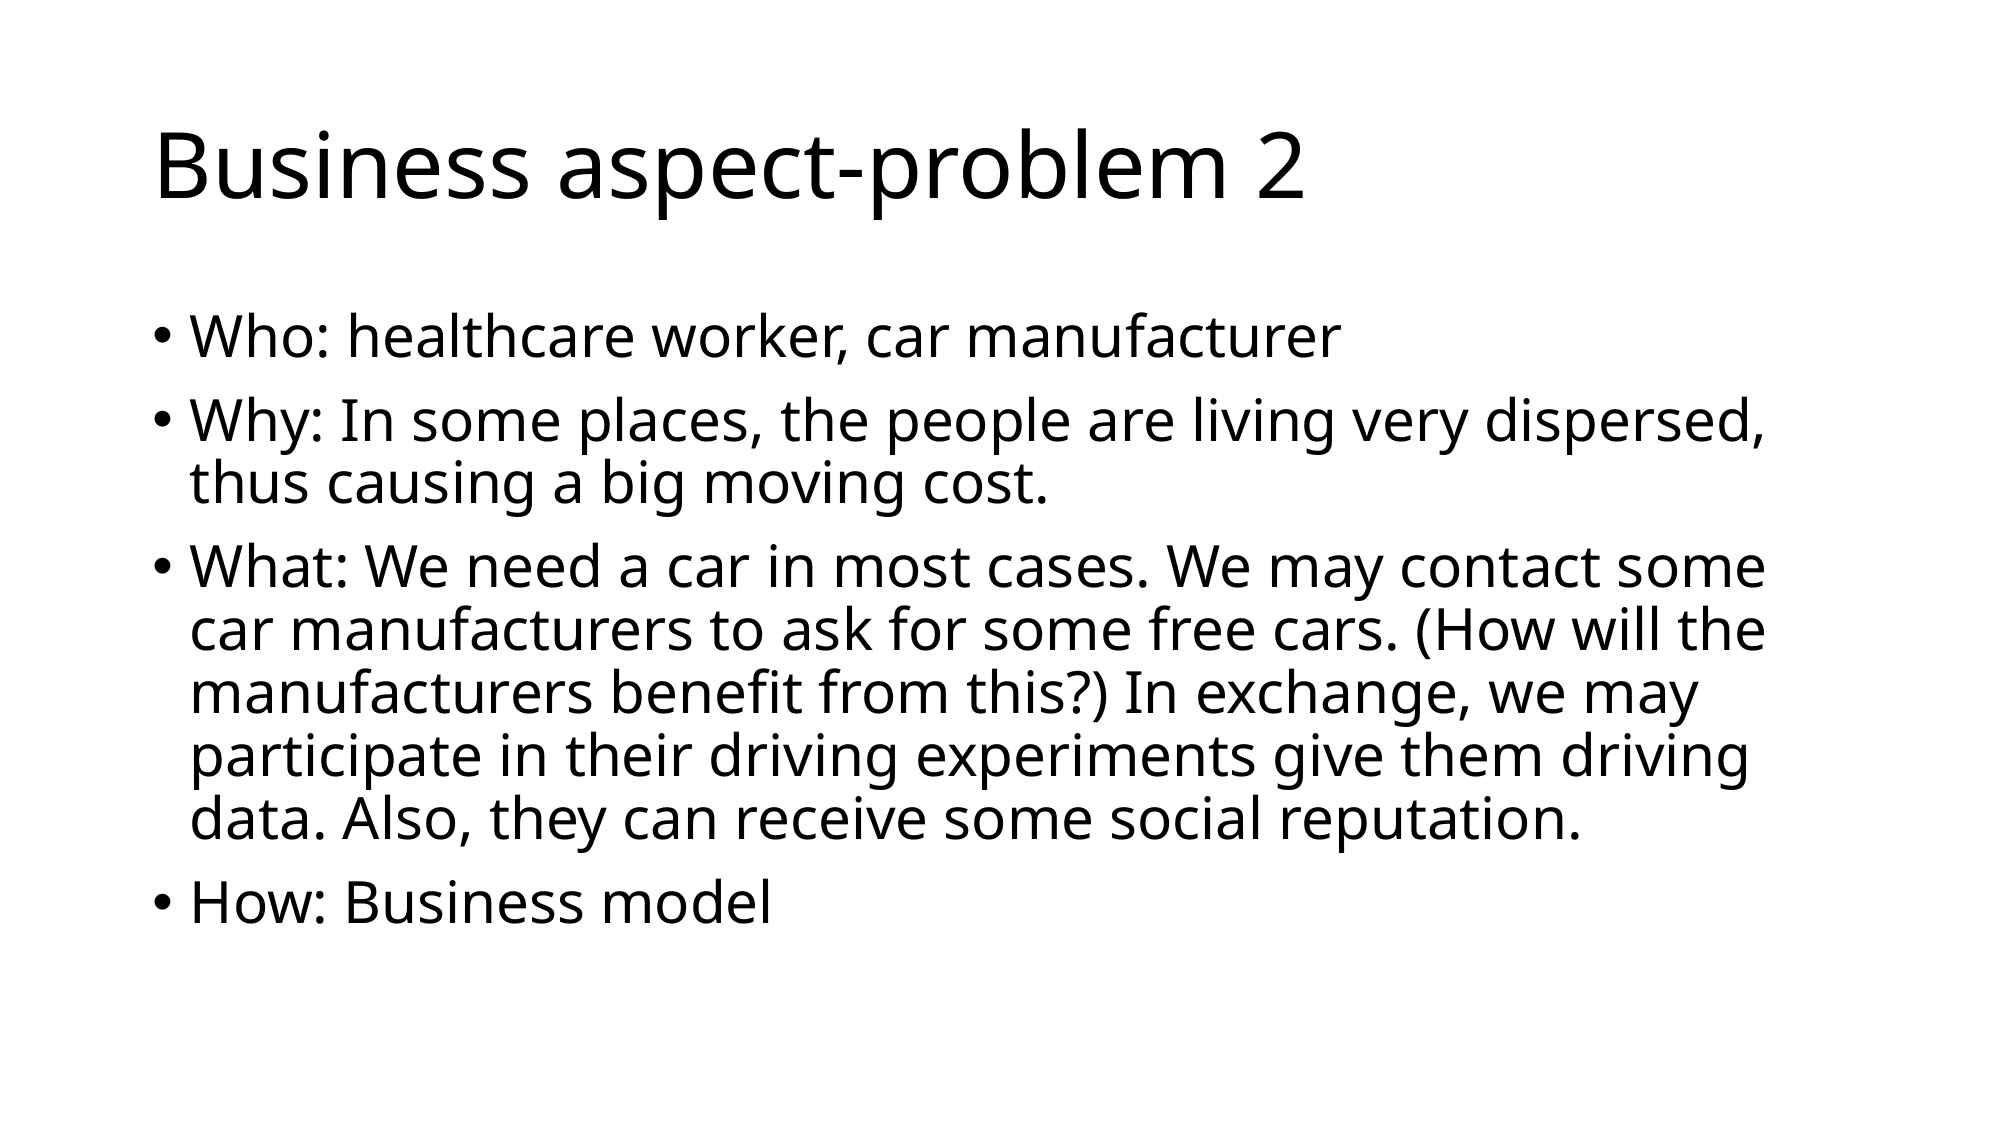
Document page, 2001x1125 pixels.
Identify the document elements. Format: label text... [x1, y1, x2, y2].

title Business aspect-problem 2 [137, 59, 1863, 278]
list Who: healthcare worker, car manufacturer Why: In some places, the people are living very dispersed, thus causing a big moving cost. What: We need a car in most cases. We may contact some car manufacturers to ask for some free cars. (How will the manufacturers benefit from this?) In exchange, we may participate in their driving experiments give them driving data. Also, they can receive some social reputation. How: Business model [137, 299, 1863, 1014]
